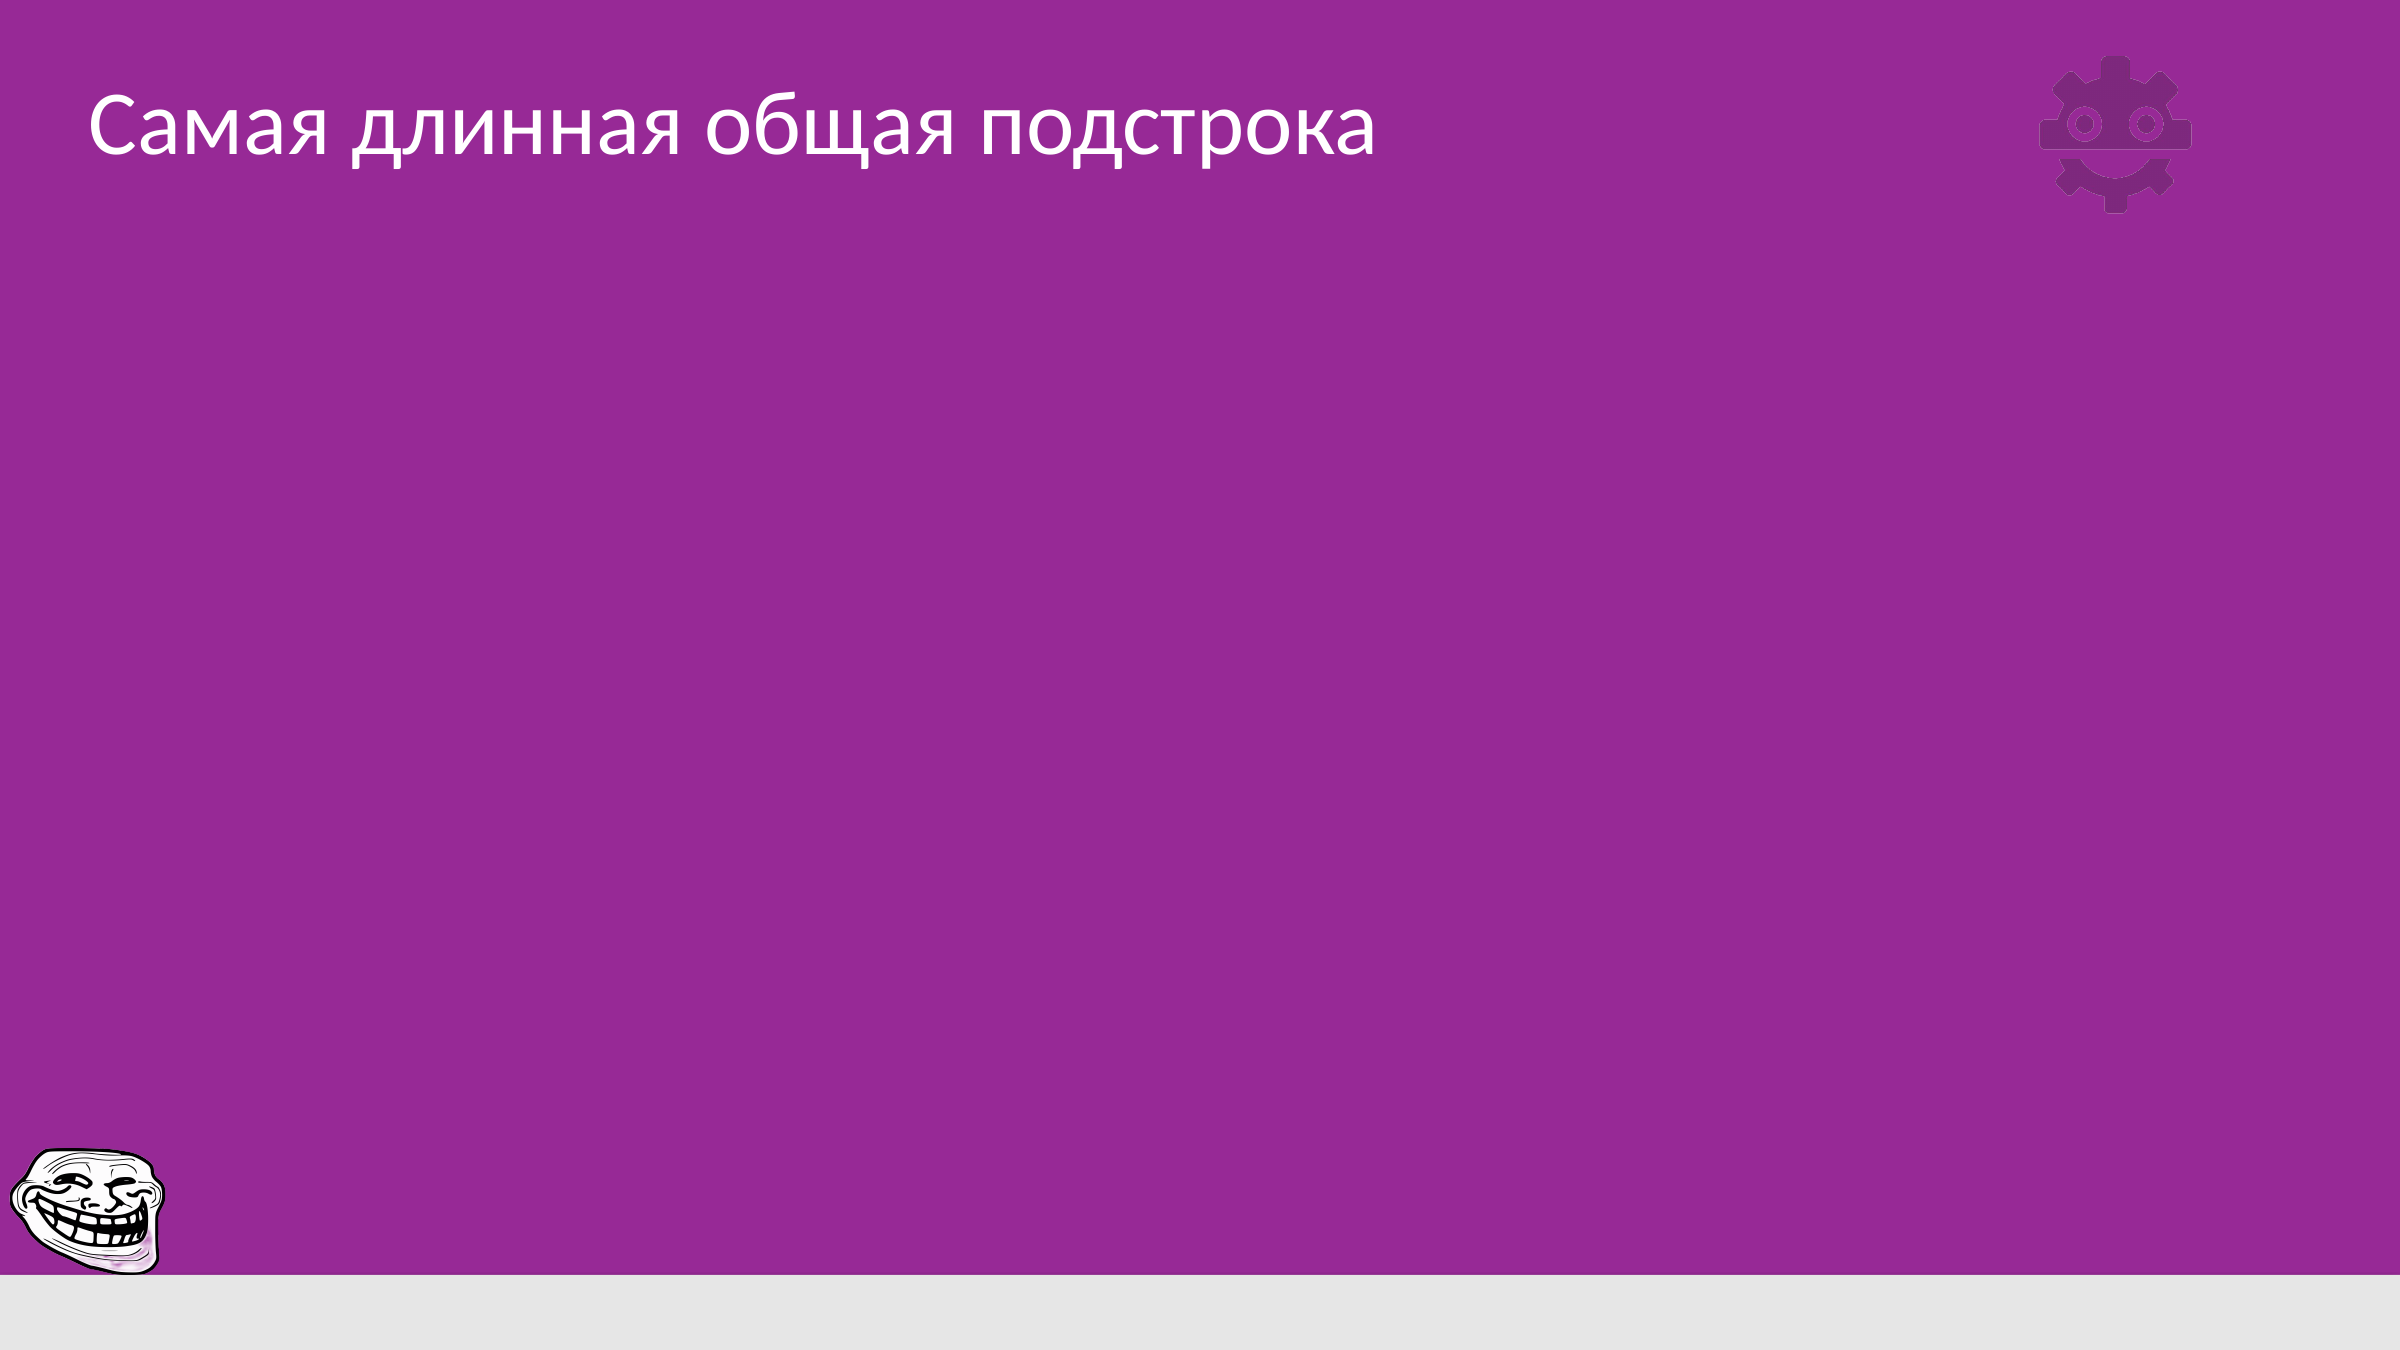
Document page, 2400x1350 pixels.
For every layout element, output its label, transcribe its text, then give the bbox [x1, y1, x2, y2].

picture [0, 1148, 200, 1276]
text_box [0, 1274, 2400, 1350]
text_box Самая длинная общая подстрока [73, 55, 1395, 180]
picture [2024, 44, 2206, 223]
